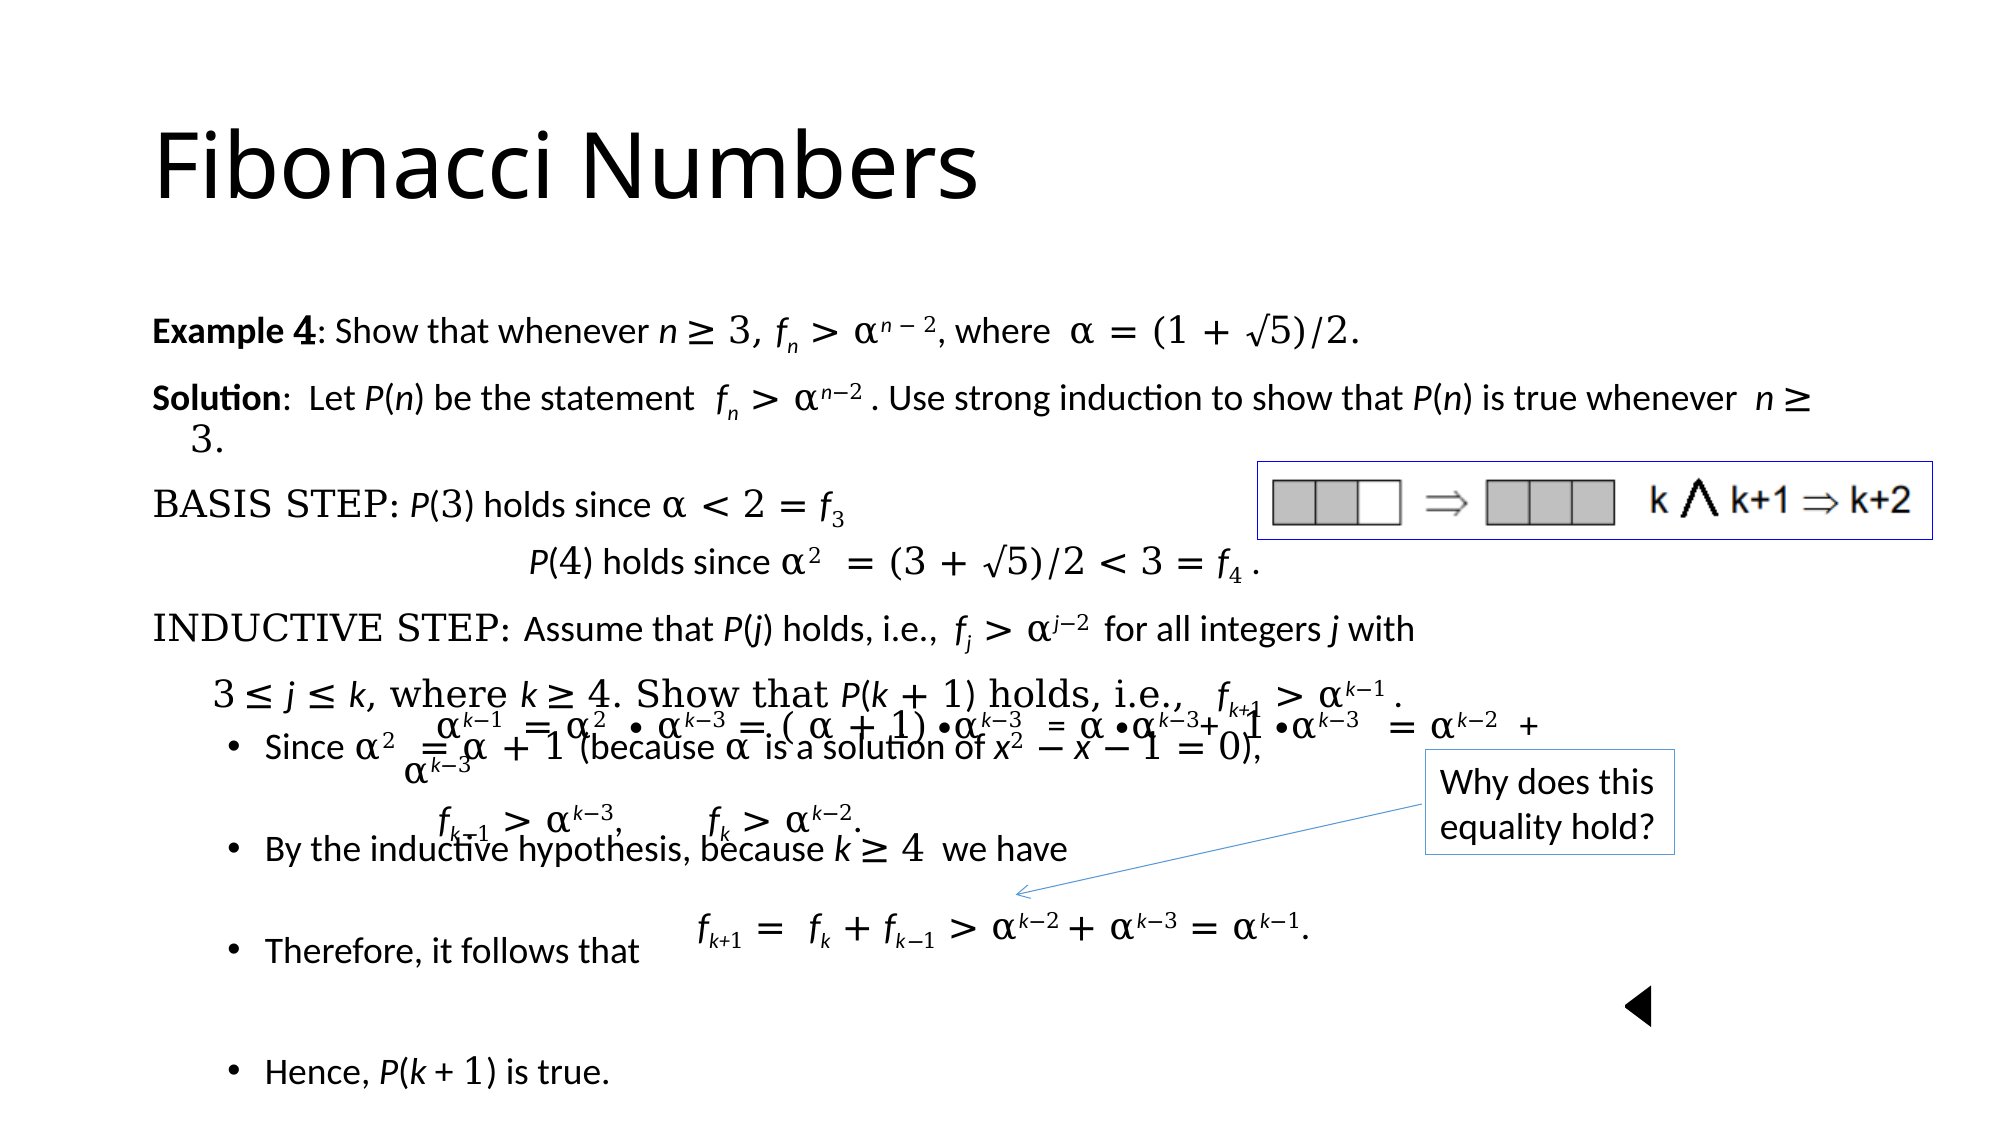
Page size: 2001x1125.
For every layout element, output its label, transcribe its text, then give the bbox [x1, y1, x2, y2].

text_box αk−1 = α2 ∙ αk−3 = ( α + 1) ∙αk−3 = α ∙αk−3+ 1 ∙αk−3 = αk−2 + αk−3 [387, 693, 1575, 799]
picture [1257, 461, 1933, 540]
title Fibonacci Numbers [137, 59, 1863, 278]
text_box fk−1 > αk−3, fk > αk−2. [423, 787, 1212, 853]
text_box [1015, 804, 1422, 895]
list Example 4: Show that whenever n ≥ 3, fn > αn − 2, where α = (1 + √5)/2. Solution: Let P(n) be the statement fn > αn−2 . Use strong induction to show that P(n) is true whenever n ≥ 3. BASIS STEP: P(3) holds since α < 2 = f3 P(4) holds since α2 = (3 + √5)/2 < 3 = f4 . INDUCTIVE STEP: Assume that P(j) holds, i.e., fj > αj−2 for all integers j with 3 ≤ j ≤ k, where k ≥ 4. Show that P(k + 1) holds, i.e., fk+1 > αk−1 . Since α2 = α + 1 (because α is a solution of x2 − x − 1 = 0), By the inductive hypothesis, because k ≥ 4 we have Therefore, it follows that Hence, P(k + 1) is true. [137, 299, 1863, 1014]
text_box fk+1 = fk + fk−1 > αk−2 + αk−3 = αk−1. [662, 894, 1425, 961]
text_box −2 . [1623, 985, 1652, 1028]
text_box Why does this equality hold? [1425, 749, 1675, 855]
